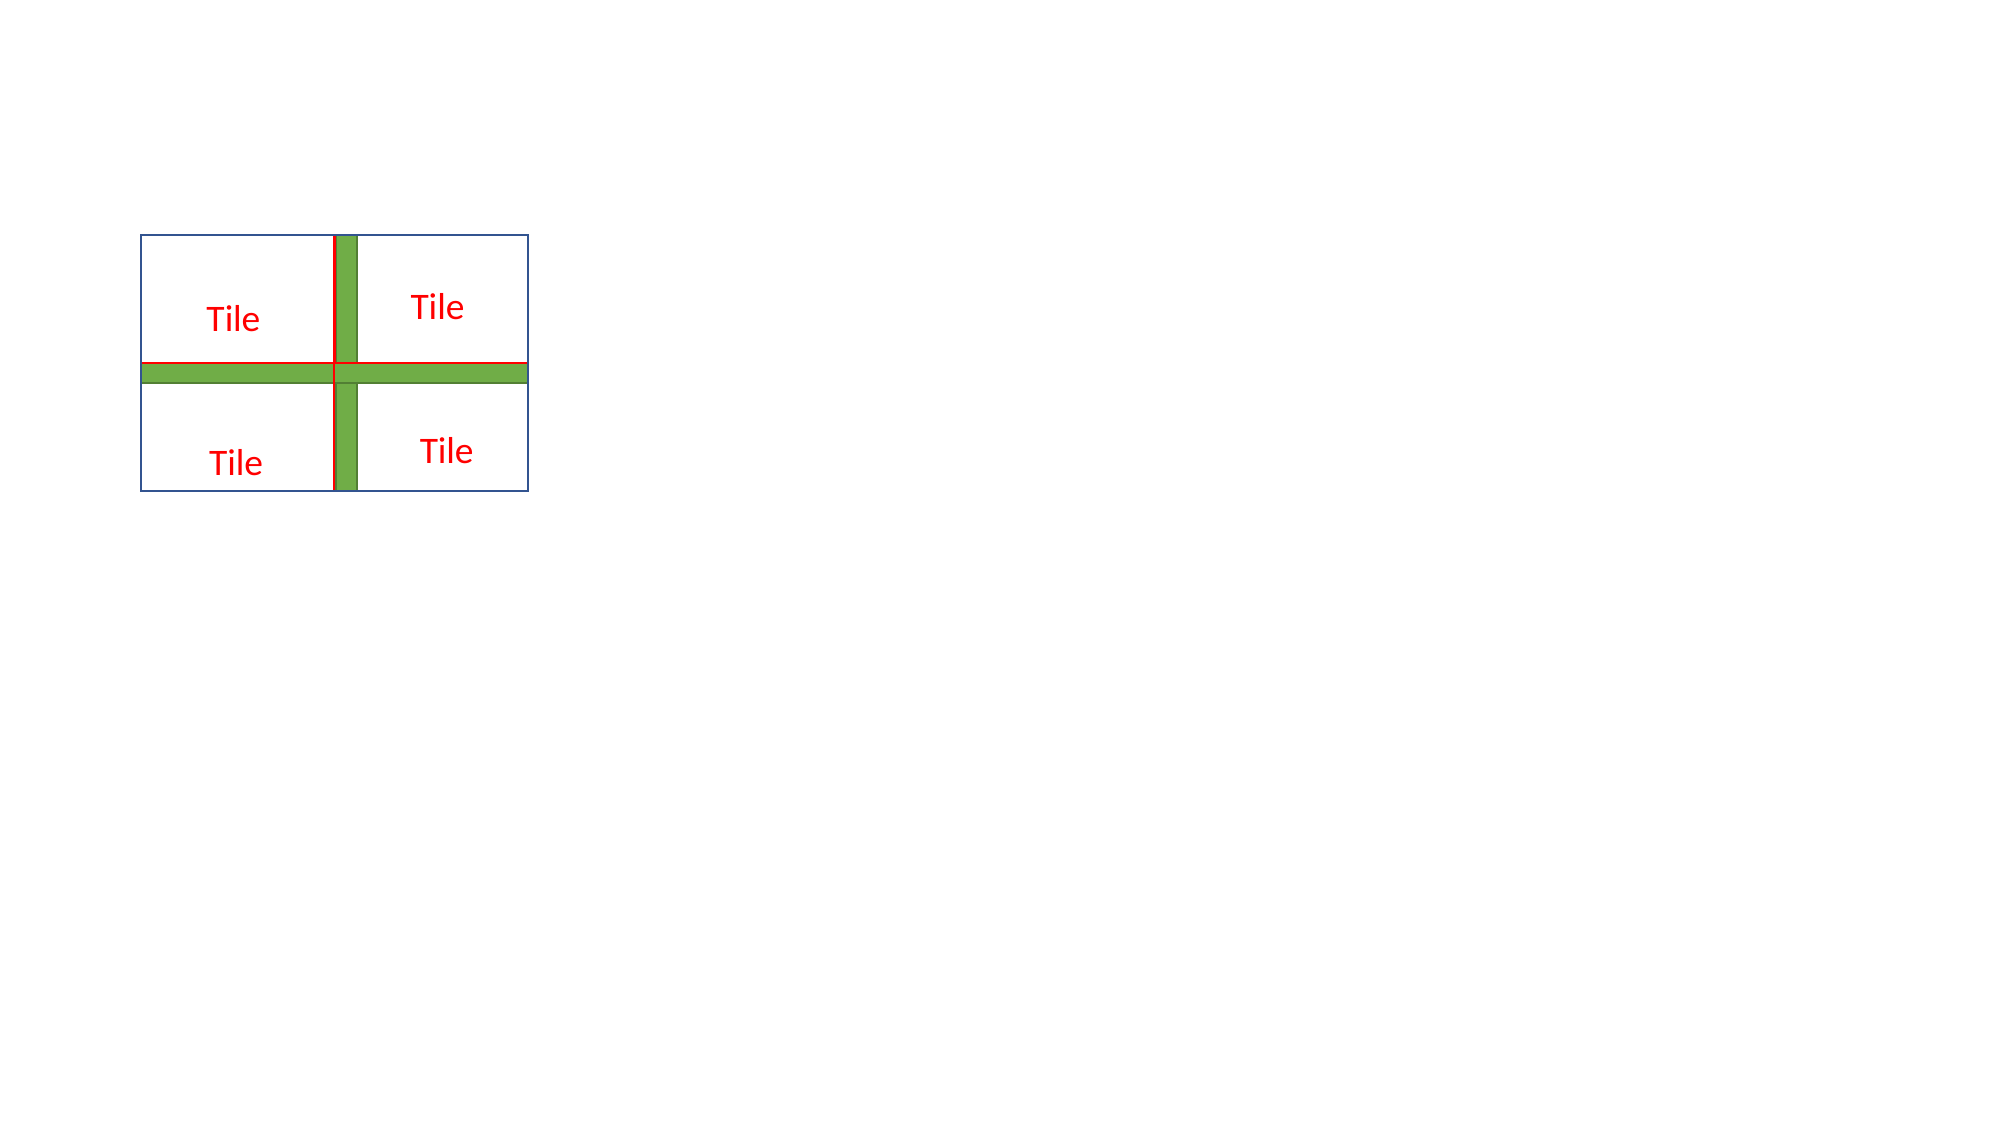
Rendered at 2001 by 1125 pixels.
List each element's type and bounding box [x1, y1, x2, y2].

text_box [140, 234, 529, 492]
